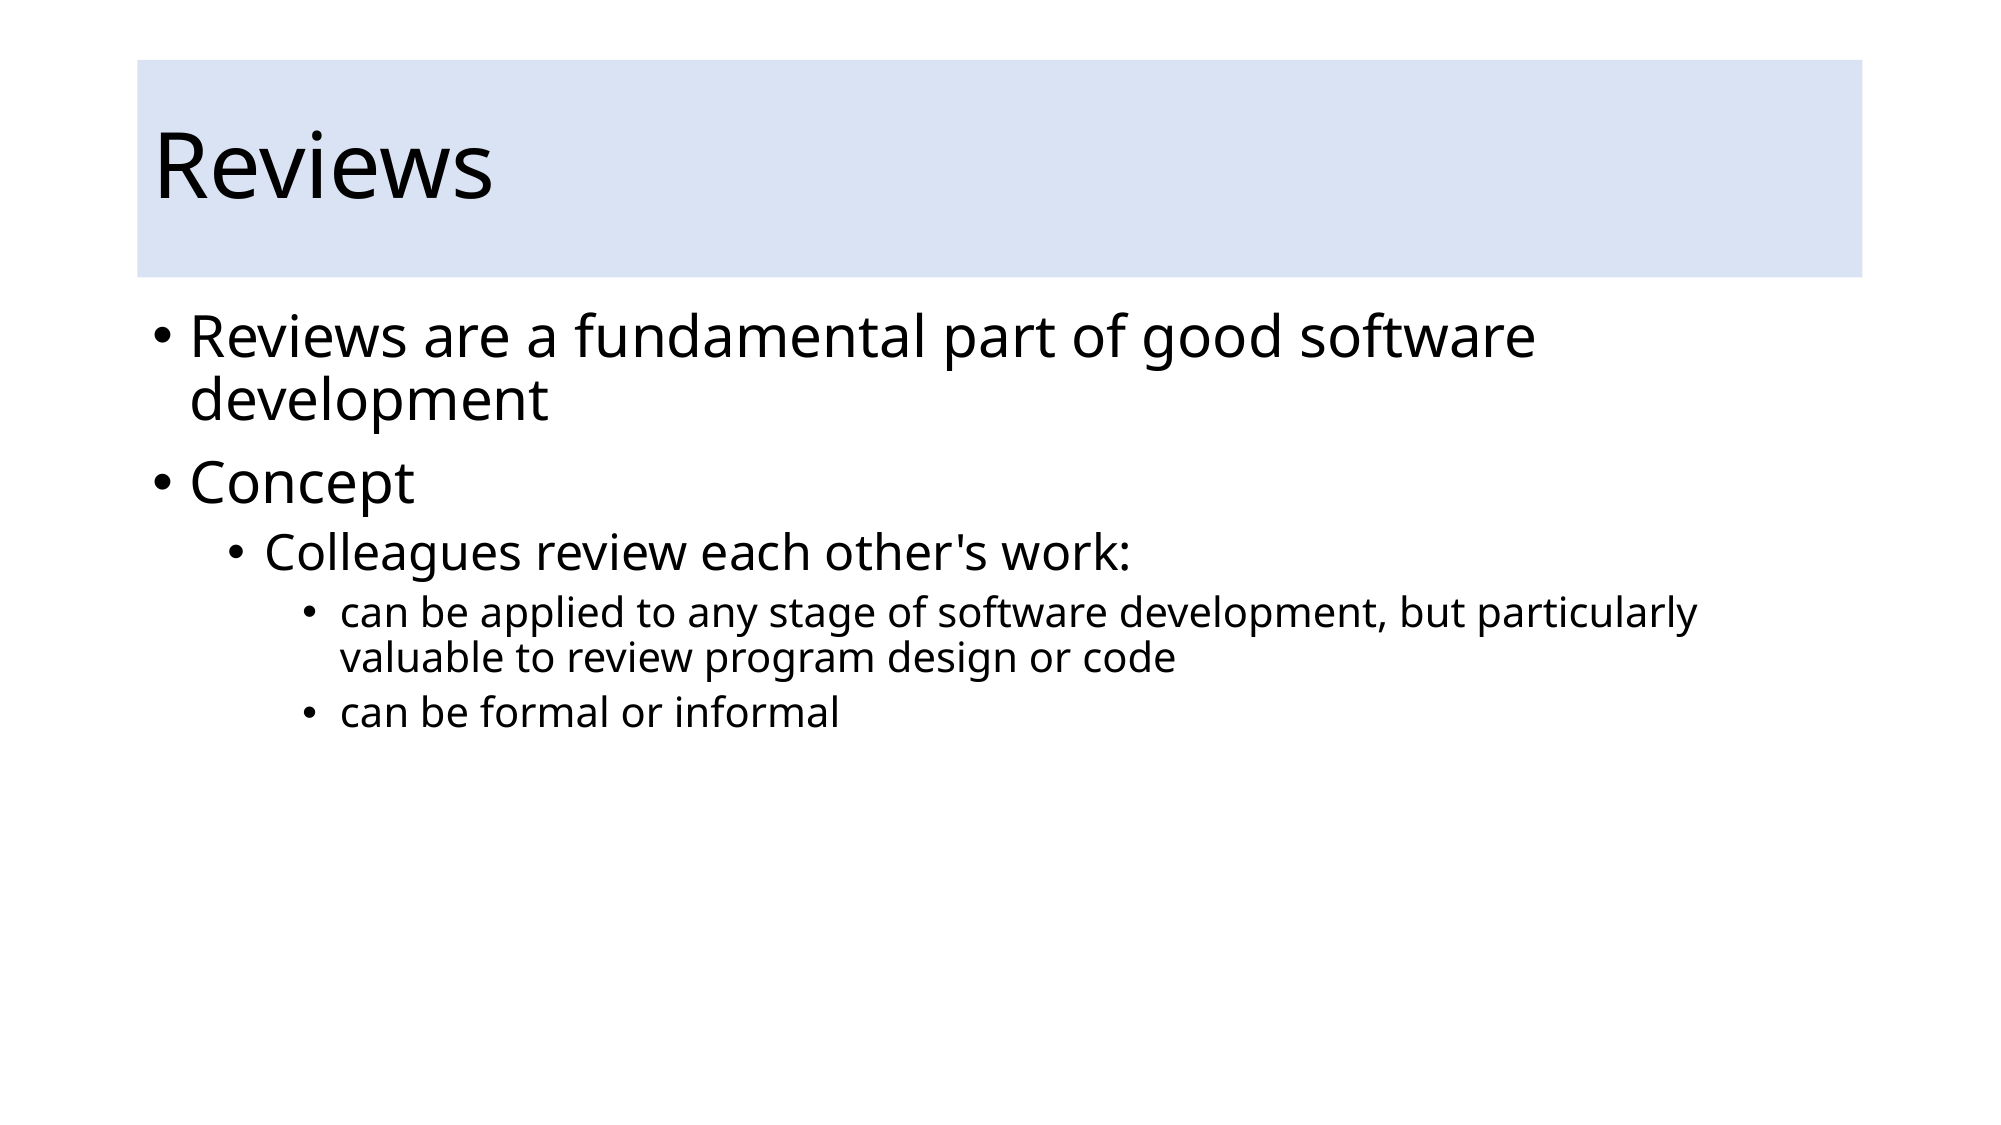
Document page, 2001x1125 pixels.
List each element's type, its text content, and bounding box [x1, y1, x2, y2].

title Reviews [137, 59, 1863, 278]
list Reviews are a fundamental part of good software development Concept Colleagues review each other's work: can be applied to any stage of software development, but particularly valuable to review program design or code can be formal or informal [137, 299, 1863, 1014]
